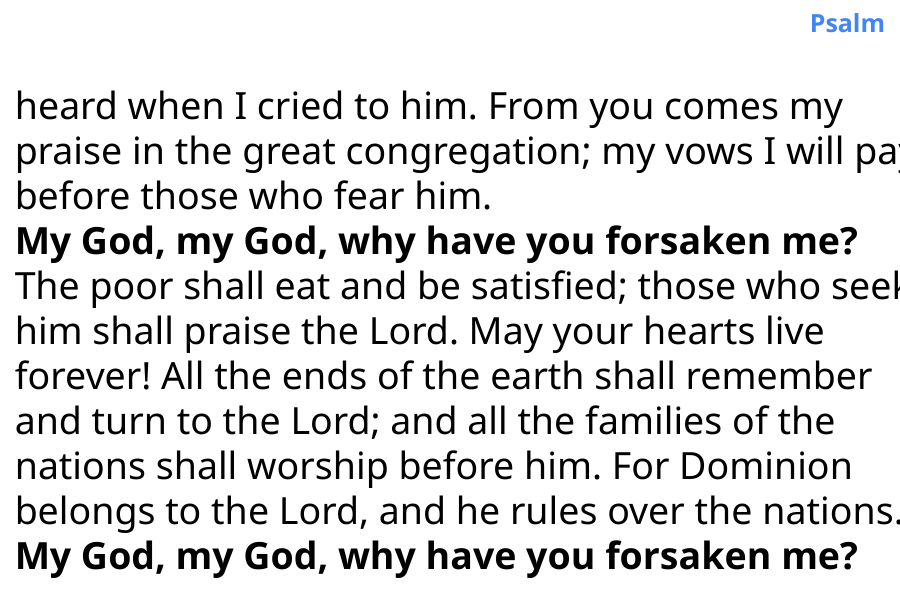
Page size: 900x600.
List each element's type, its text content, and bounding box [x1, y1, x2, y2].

text_box heard when I cried to him. From you comes my praise in the great congregation; my vows I will pay before those who fear him. My God, my God, why have you forsaken me? The poor shall eat and be satisfied; those who seek him shall praise the Lord. May your hearts live forever! All the ends of the earth shall remember and turn to the Lord; and all the families of the nations shall worship before him. For Dominion belongs to the Lord, and he rules over the nations. My God, my God, why have you forsaken me? [0, 74, 900, 600]
